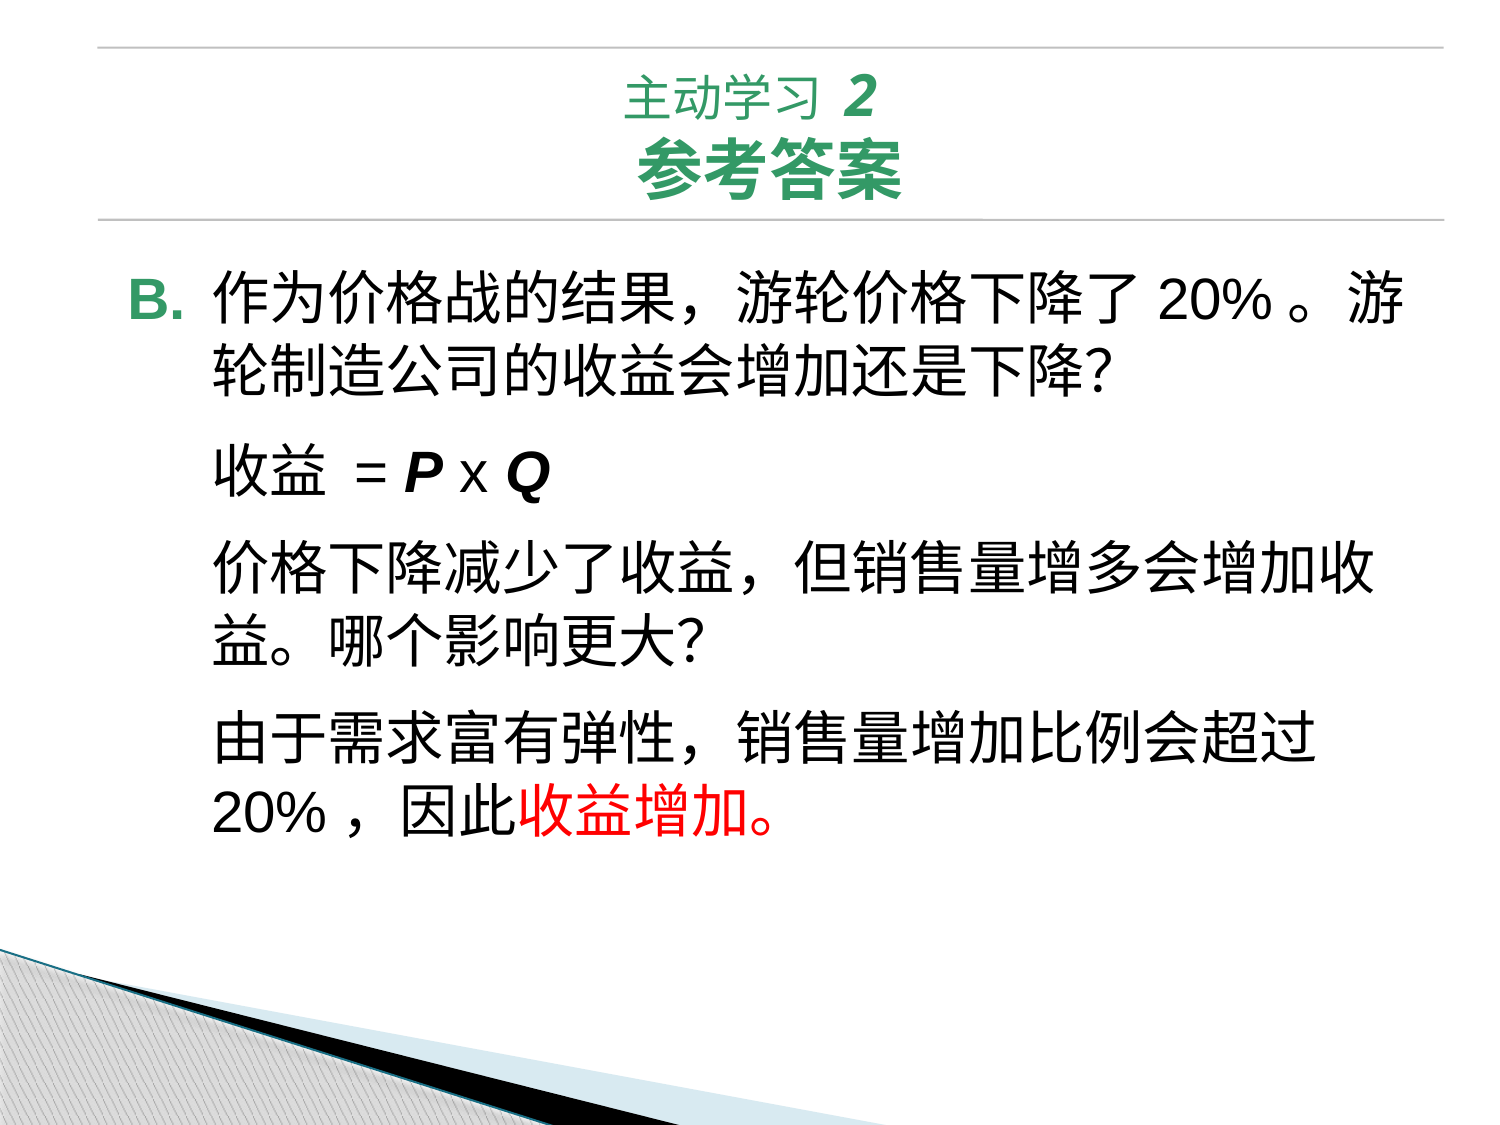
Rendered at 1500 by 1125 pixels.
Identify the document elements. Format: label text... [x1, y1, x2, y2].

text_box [97, 47, 1445, 221]
text_box B. 作为价格战的结果，游轮价格下降了20%。游轮制造公司的收益会增加还是下降？ 收益 = P x Q 价格下降减少了收益，但销售量增多会增加收益。哪个影响更大？ 由于需求富有弹性，销售量增加比例会超过20%，因此收益增加。 [112, 249, 1425, 1087]
